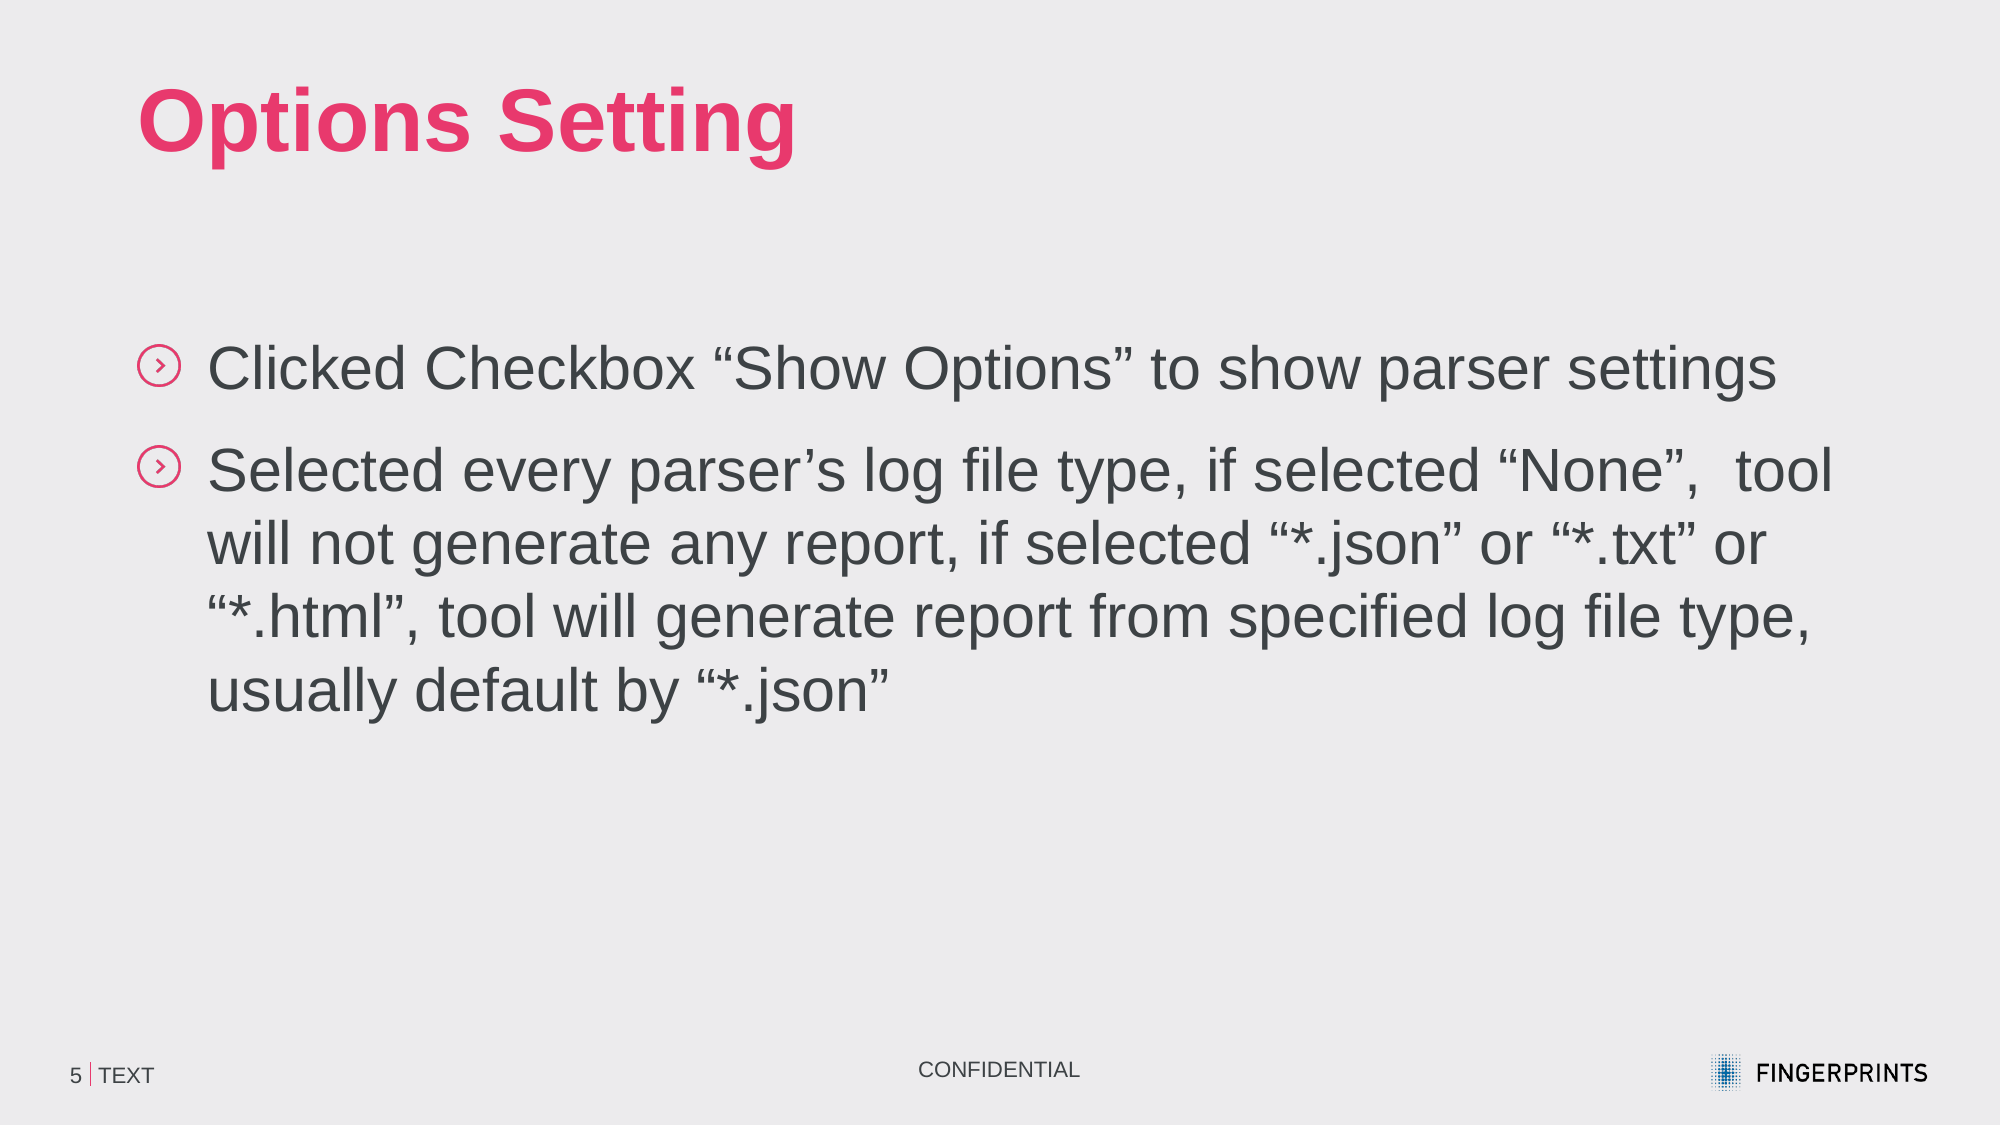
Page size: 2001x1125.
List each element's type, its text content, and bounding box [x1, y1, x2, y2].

slide_number 5 [8, 1033, 89, 1094]
list Clicked Checkbox “Show Options” to show parser settings Selected every parser’s log file type, if selected “None”, tool will not generate any report, if selected “*.json” or “*.txt” or “*.html”, tool will generate report from specified log file type, usually default by “*.json” [126, 323, 1867, 962]
footer Text [92, 1033, 712, 1094]
title Options Setting [126, 56, 1867, 288]
picture [137, 344, 181, 387]
picture [137, 445, 181, 488]
picture [1710, 1054, 1928, 1091]
